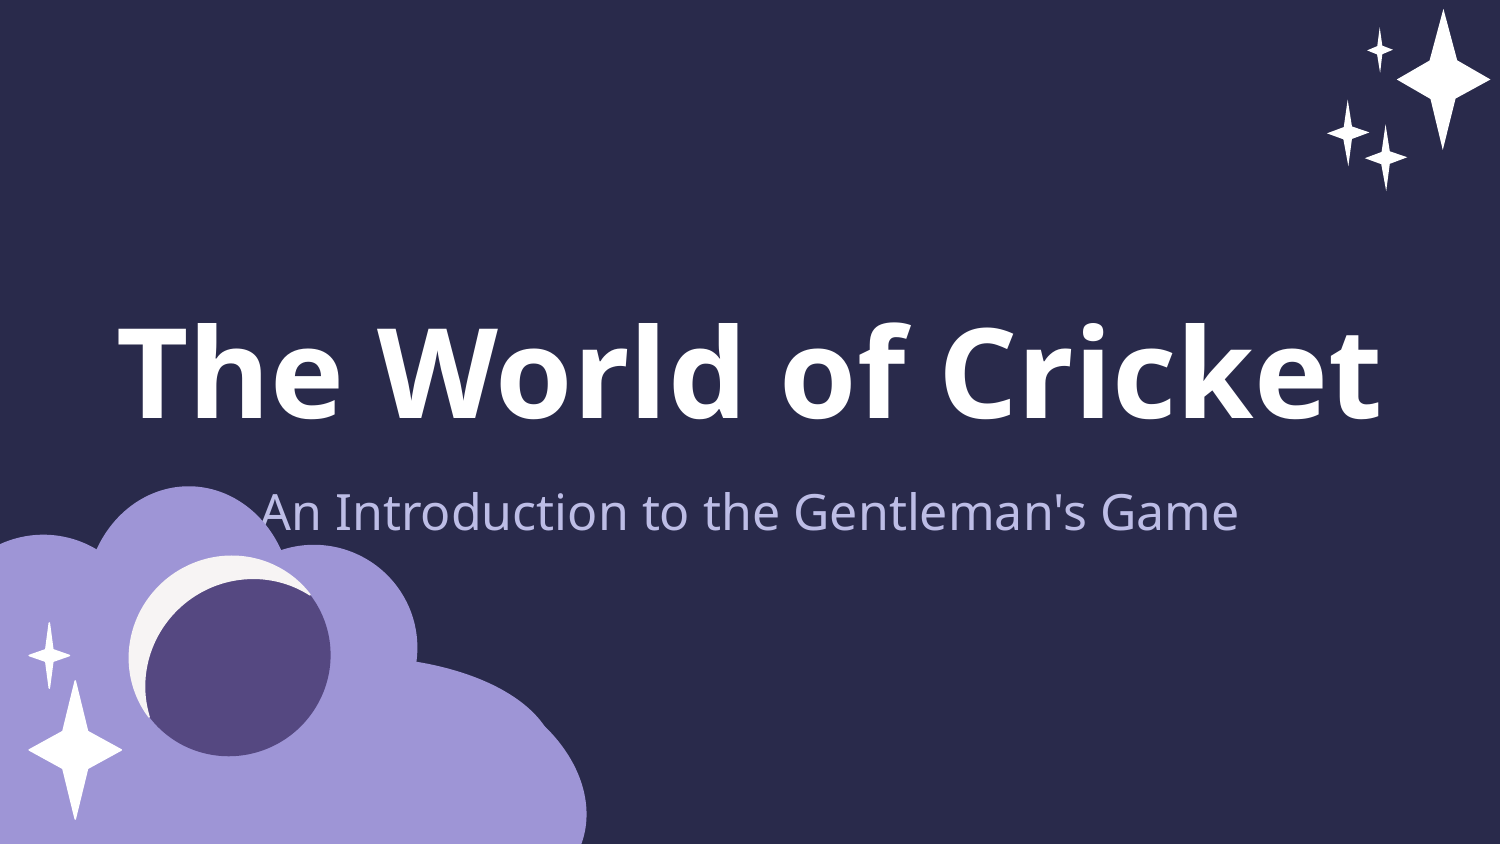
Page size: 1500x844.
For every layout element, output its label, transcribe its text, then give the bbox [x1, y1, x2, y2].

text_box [0, 486, 621, 844]
text_box An Introduction to the Gentleman's Game [51, 464, 1449, 595]
text_box The World of Cricket [51, 122, 1449, 459]
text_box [1326, 8, 1491, 192]
